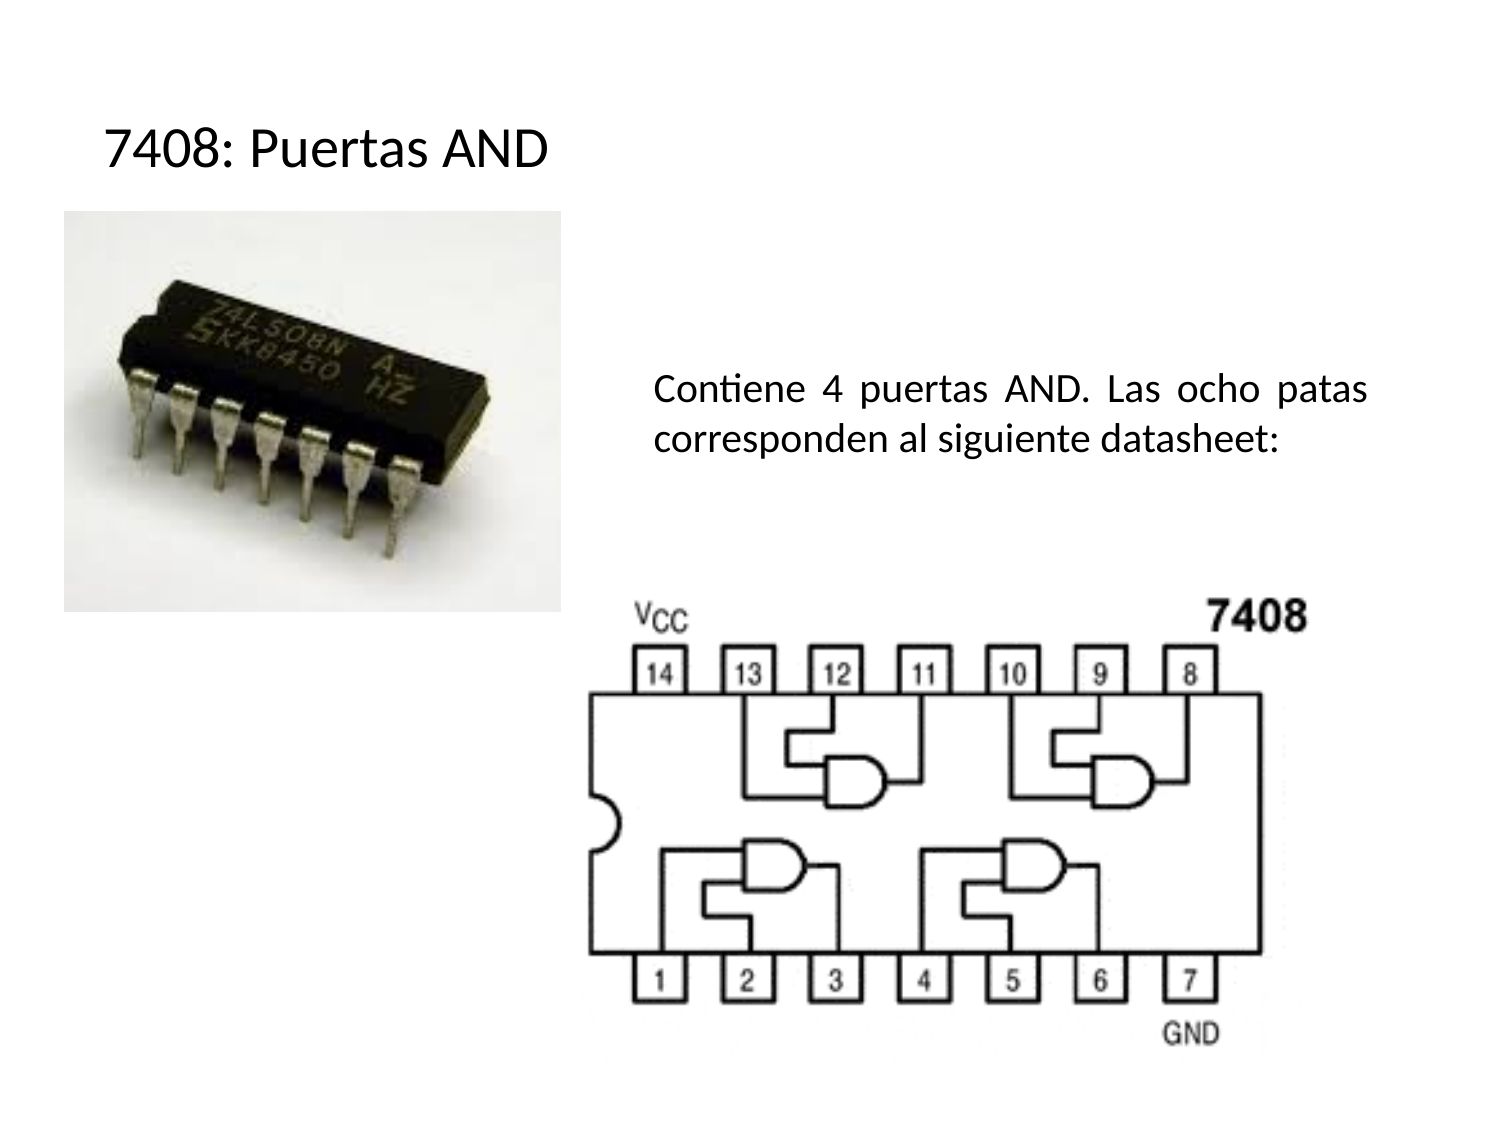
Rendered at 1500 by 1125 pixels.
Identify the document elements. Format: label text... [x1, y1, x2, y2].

text_box 7408: Puertas AND [88, 101, 1412, 187]
picture [64, 211, 1317, 1062]
text_box Contiene 4 puertas AND. Las ocho patas corresponden al siguiente datasheet: [638, 353, 1384, 469]
